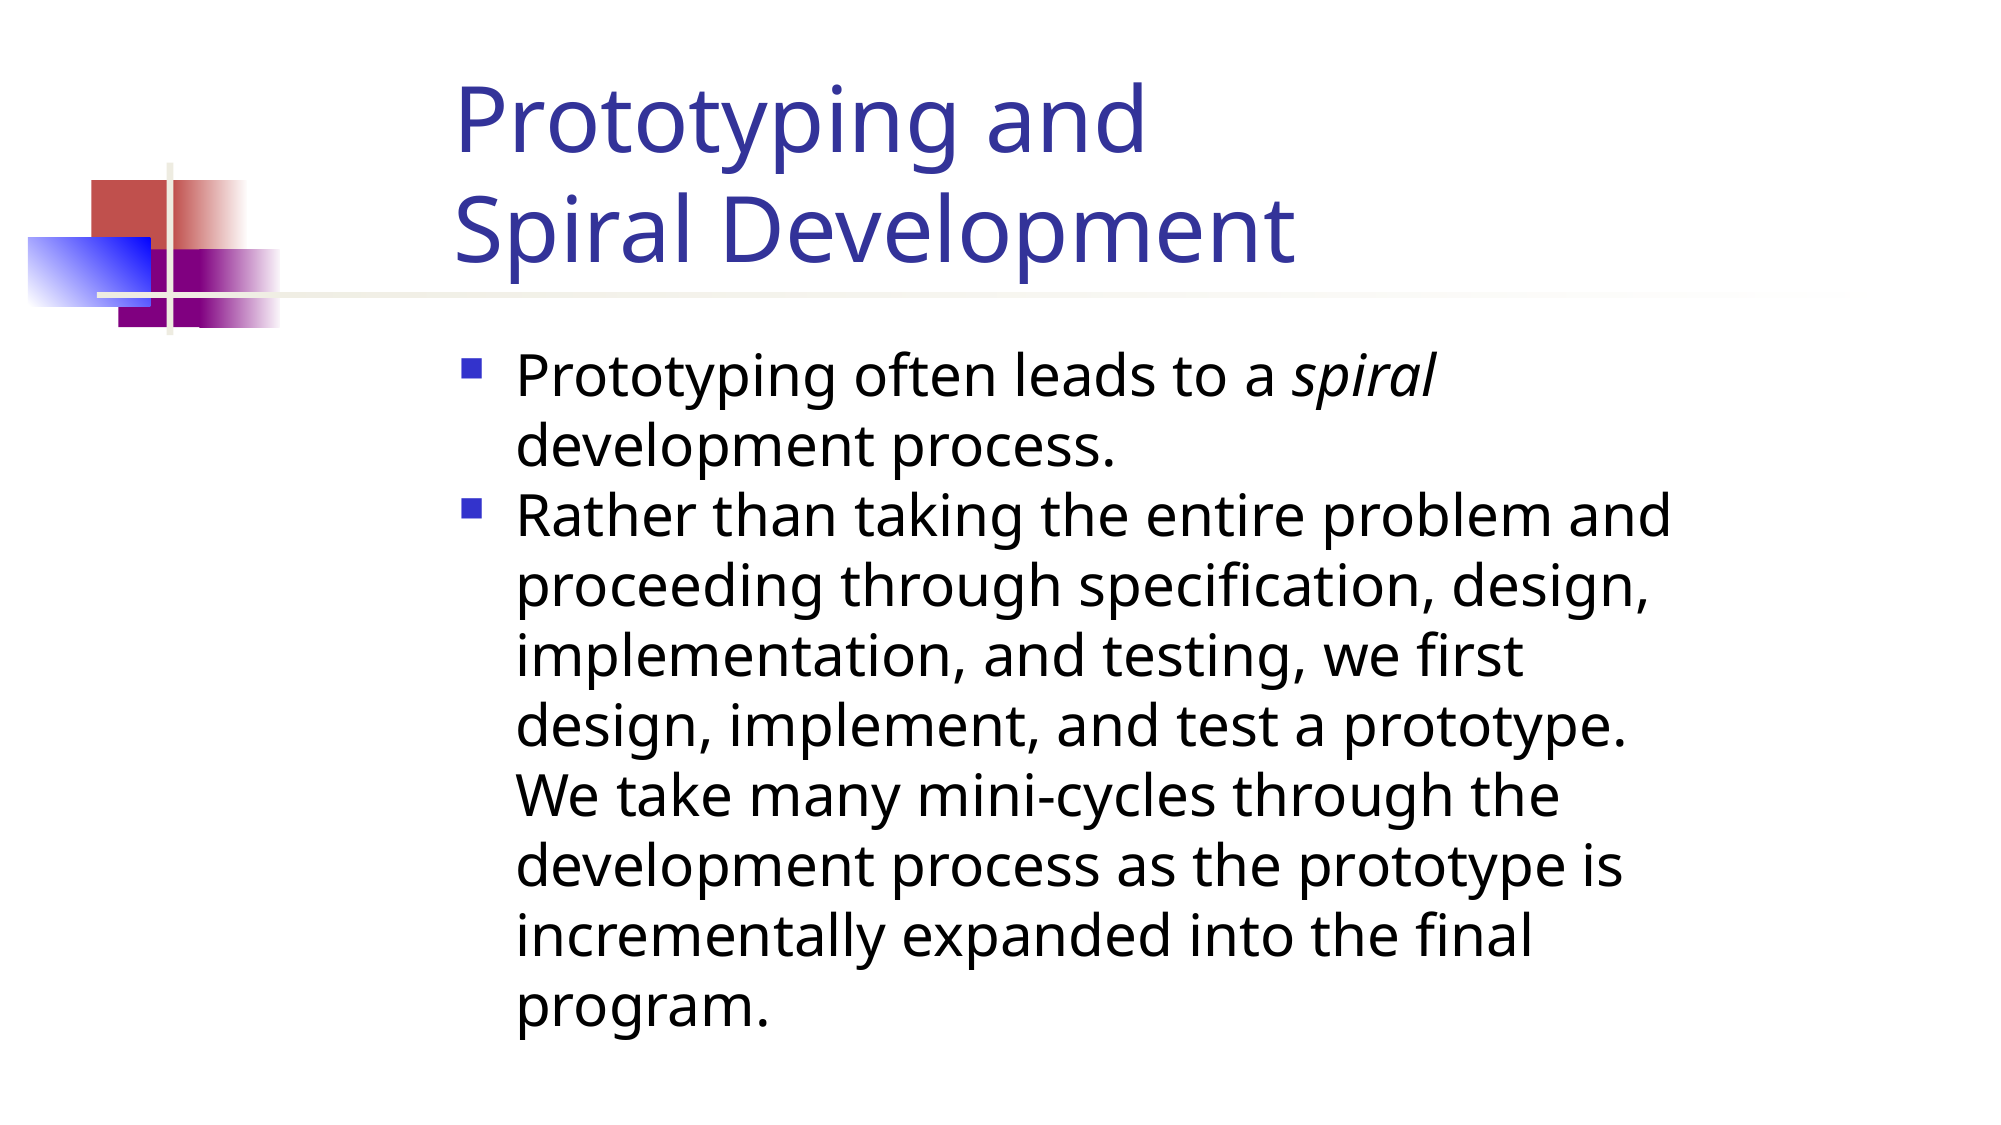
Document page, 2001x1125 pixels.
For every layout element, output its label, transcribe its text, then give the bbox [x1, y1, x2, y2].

text_box Prototyping and Spiral Development [438, 101, 1717, 289]
text_box Prototyping often leads to a spiral development process. Rather than taking the entire problem and proceeding through specification, design, implementation, and testing, we first design, implement, and test a prototype. We take many mini-cycles through the development process as the prototype is incrementally expanded into the final program. [443, 331, 1719, 1006]
